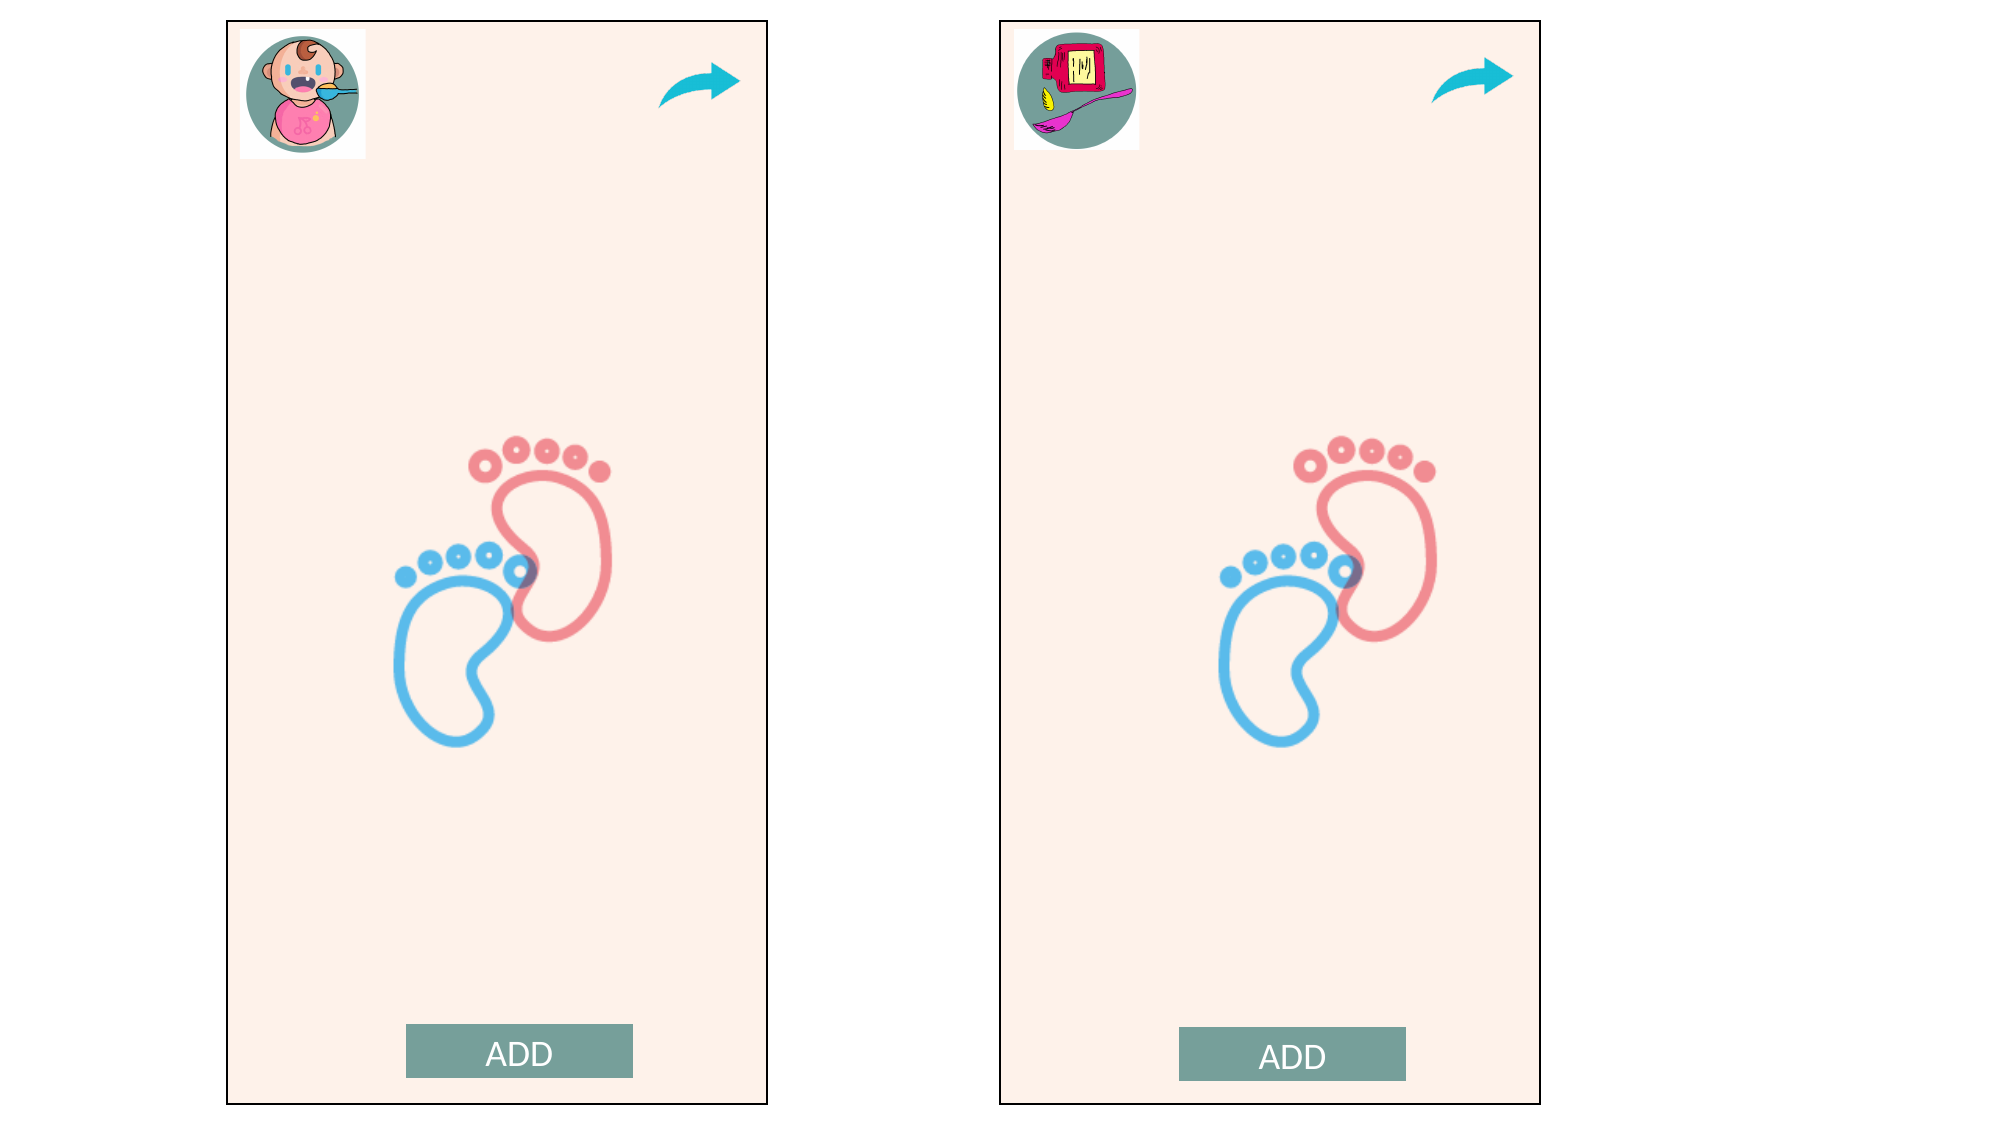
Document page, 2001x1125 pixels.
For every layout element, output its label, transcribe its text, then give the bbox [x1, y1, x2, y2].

picture [1405, 15, 1540, 151]
text_box [226, 20, 768, 1105]
text_box ADD [406, 1024, 633, 1078]
text_box ADD [1179, 1027, 1406, 1081]
text_box [999, 20, 1541, 1105]
picture [632, 20, 767, 156]
picture [1117, 354, 1502, 807]
picture [1014, 29, 1140, 151]
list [239, 29, 366, 159]
picture [292, 354, 677, 807]
